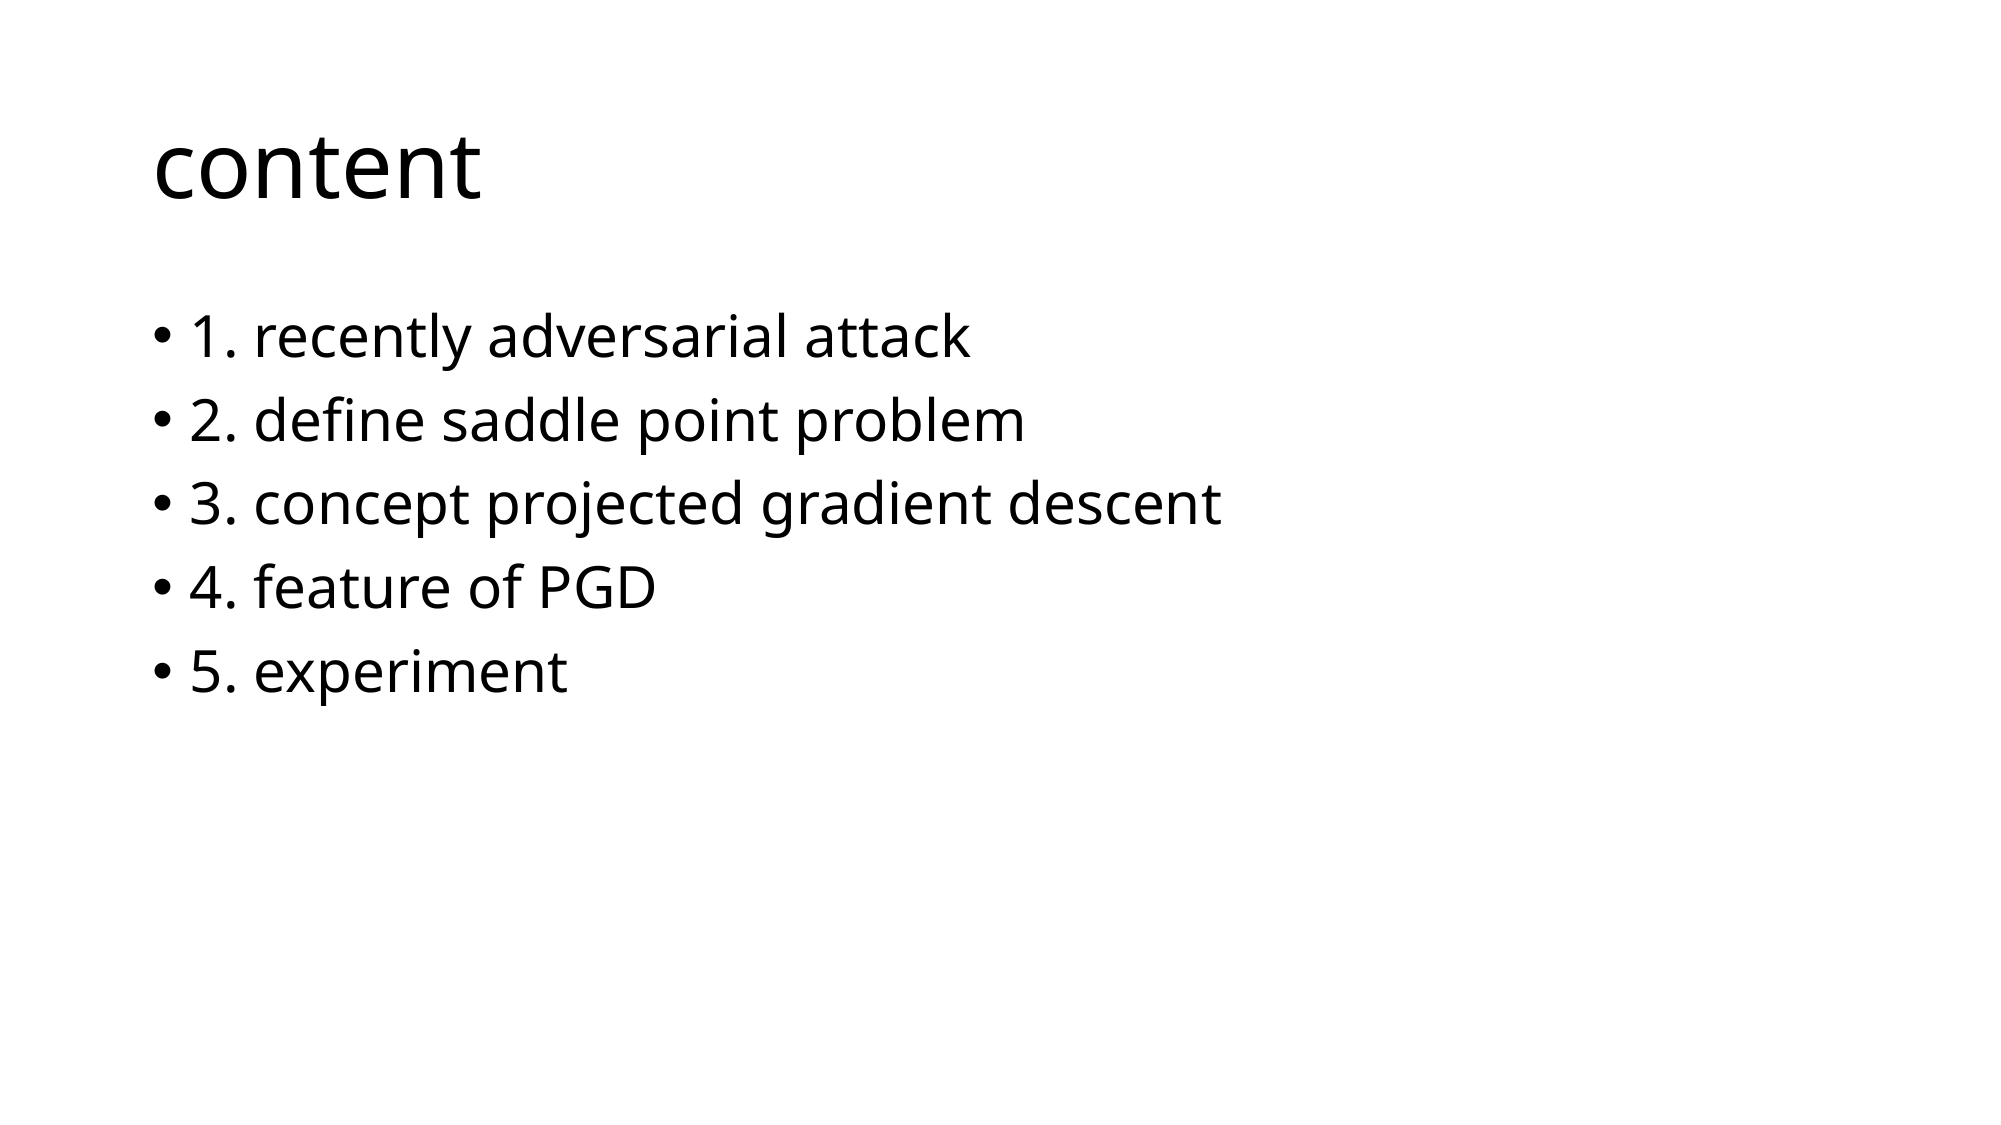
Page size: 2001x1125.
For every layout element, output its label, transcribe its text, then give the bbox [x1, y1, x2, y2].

title content [137, 59, 1863, 278]
list 1. recently adversarial attack 2. define saddle point problem 3. concept projected gradient descent 4. feature of PGD 5. experiment [137, 299, 1863, 1014]
